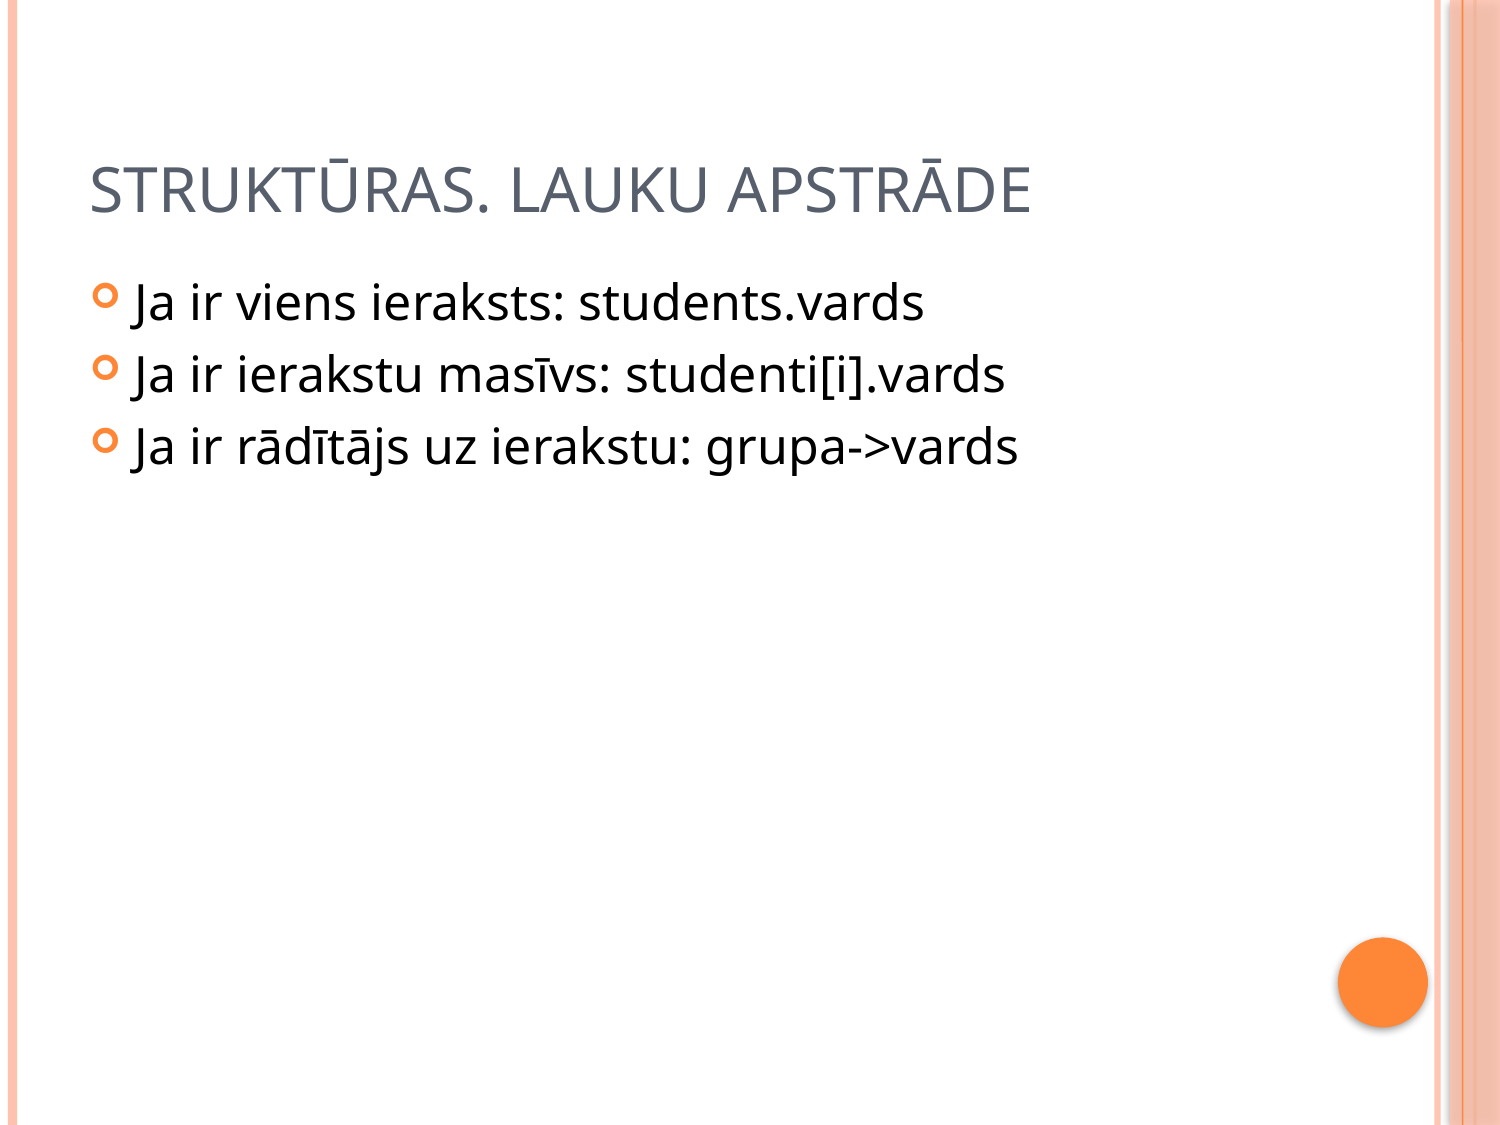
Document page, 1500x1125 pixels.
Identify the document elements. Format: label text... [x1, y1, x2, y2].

list Ja ir viens ieraksts: students.vards Ja ir ierakstu masīvs: studenti[i].vards Ja ir rādītājs uz ierakstu: grupa->vards [75, 262, 1300, 1062]
title Struktūras. Lauku apstrāde [75, 45, 1300, 233]
